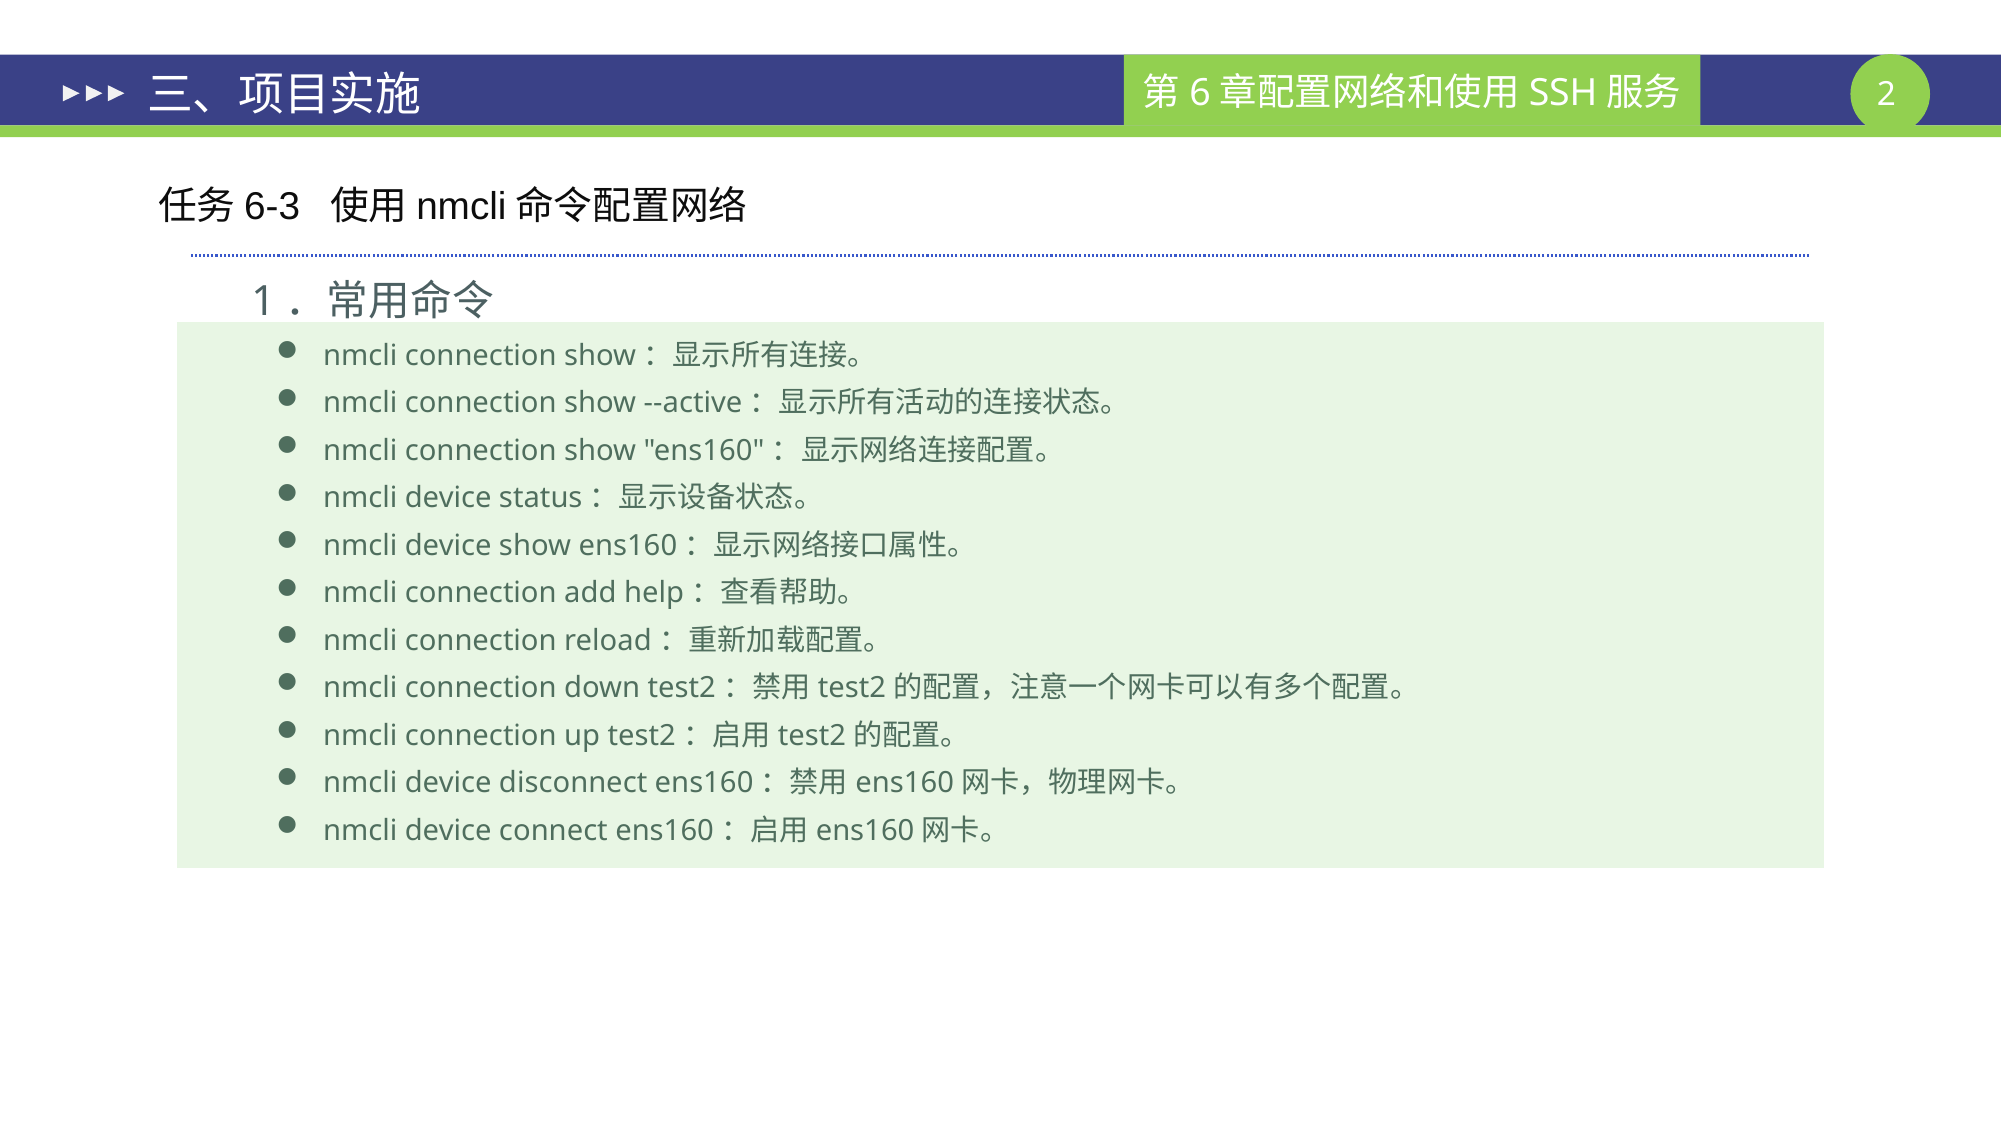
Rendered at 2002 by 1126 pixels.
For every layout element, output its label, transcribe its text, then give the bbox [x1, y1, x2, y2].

text_box 1．常用命令 nmcli connection show：显示所有连接。 nmcli connection show --active：显示所有活动的连接状态。 nmcli connection show "ens160"：显示网络连接配置。 nmcli device status：显示设备状态。 nmcli device show ens160：显示网络接口属性。 nmcli connection add help：查看帮助。 nmcli connection reload：重新加载配置。 nmcli connection down test2：禁用test2的配置，注意一个网卡可以有多个配置。 nmcli connection up test2：启用test2的配置。 nmcli device disconnect ens160：禁用ens160网卡，物理网卡。 nmcli device connect ens160：启用ens160网卡。 [161, 241, 1784, 854]
picture [177, 322, 1824, 868]
list 任务6-3 使用nmcli命令配置网络 [138, 161, 1901, 238]
title 三、项目实施 [127, 59, 1207, 126]
